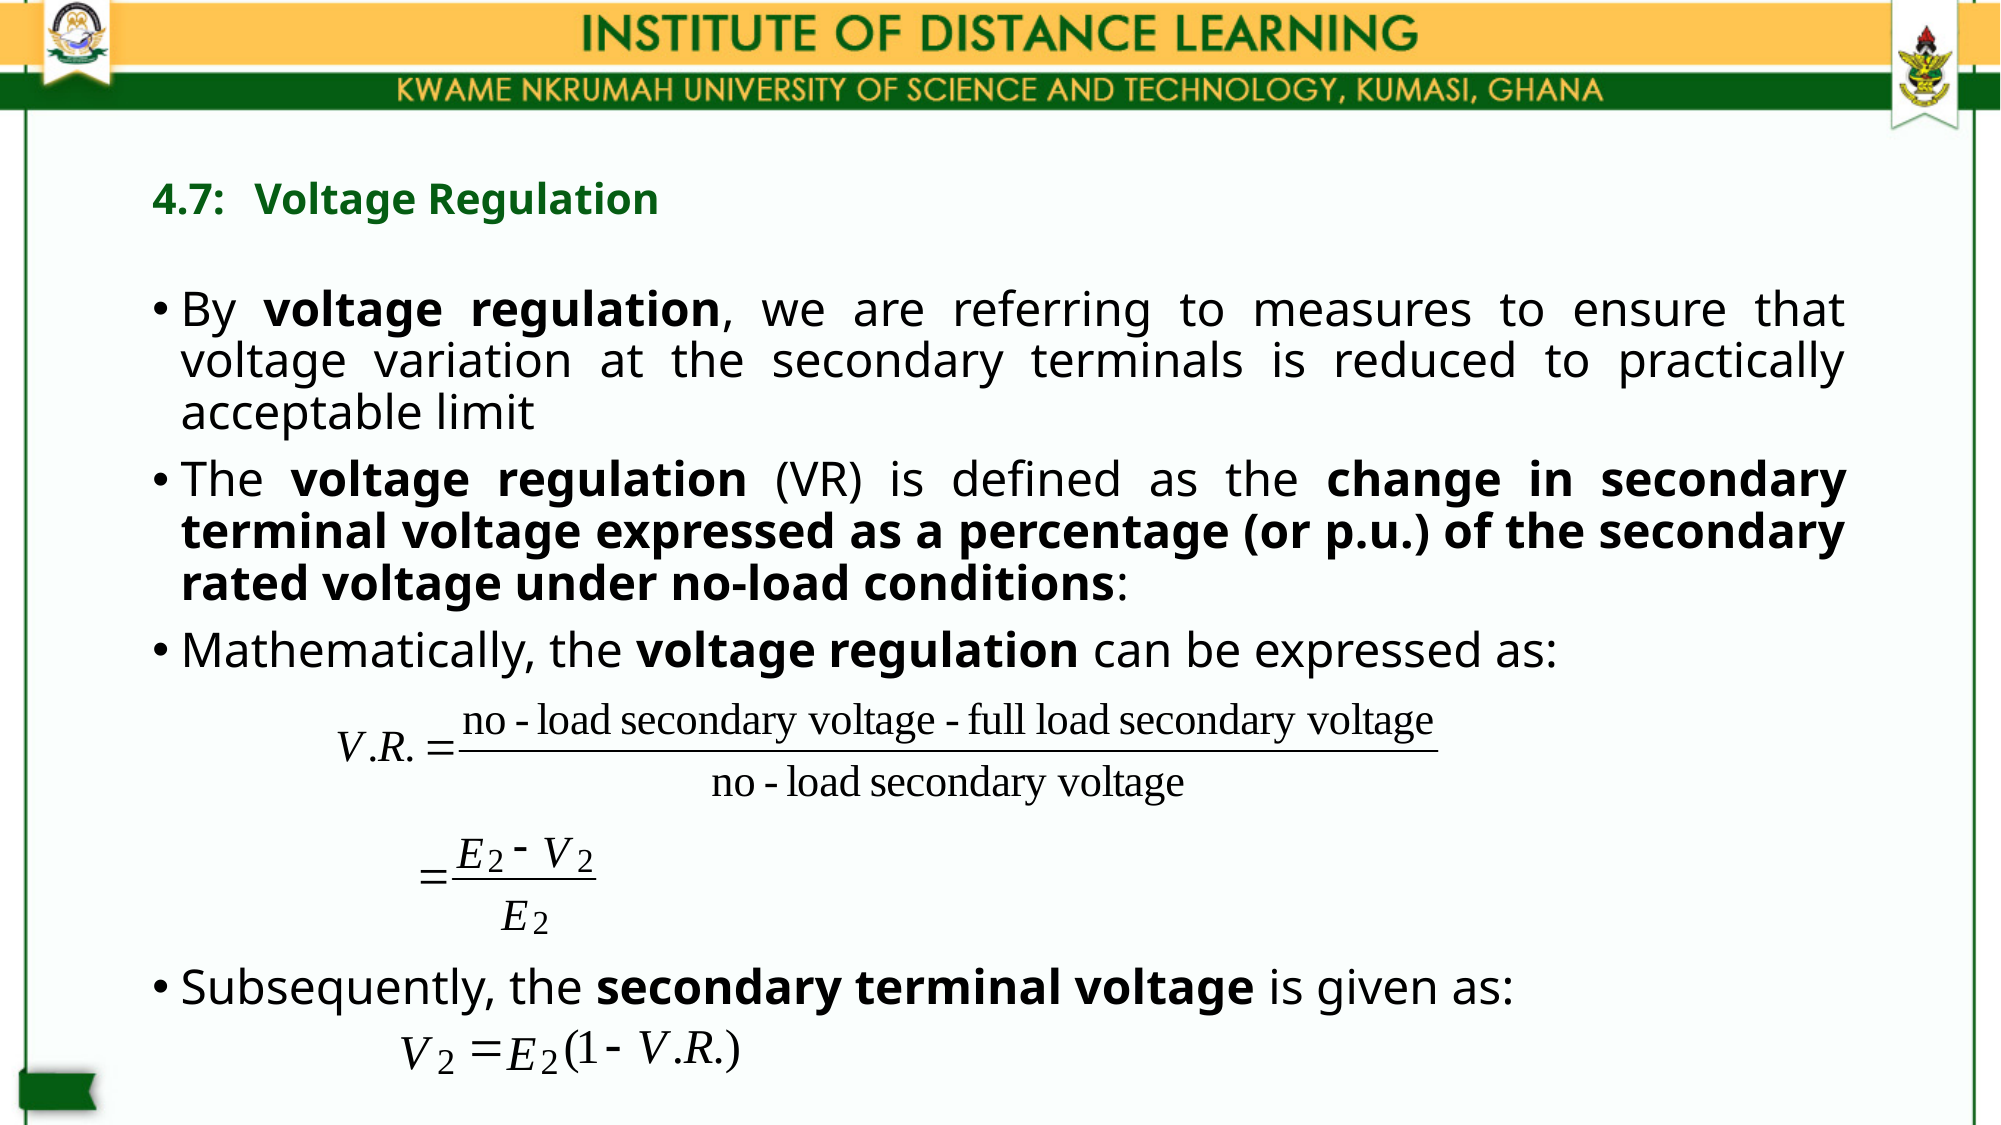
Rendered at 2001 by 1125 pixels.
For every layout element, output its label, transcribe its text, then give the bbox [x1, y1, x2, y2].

list By voltage regulation, we are referring to measures to ensure that voltage variation at the secondary terminals is reduced to practically acceptable limit The voltage regulation (VR) is defined as the change in secondary terminal voltage expressed as a percentage (or p.u.) of the secondary rated voltage under no-load conditions: Mathematically, the voltage regulation can be expressed as: Subsequently, the secondary terminal voltage is given as: [137, 278, 1863, 1087]
title 4.7: Voltage Regulation [137, 129, 1863, 278]
picture [0, 0, 2001, 1125]
